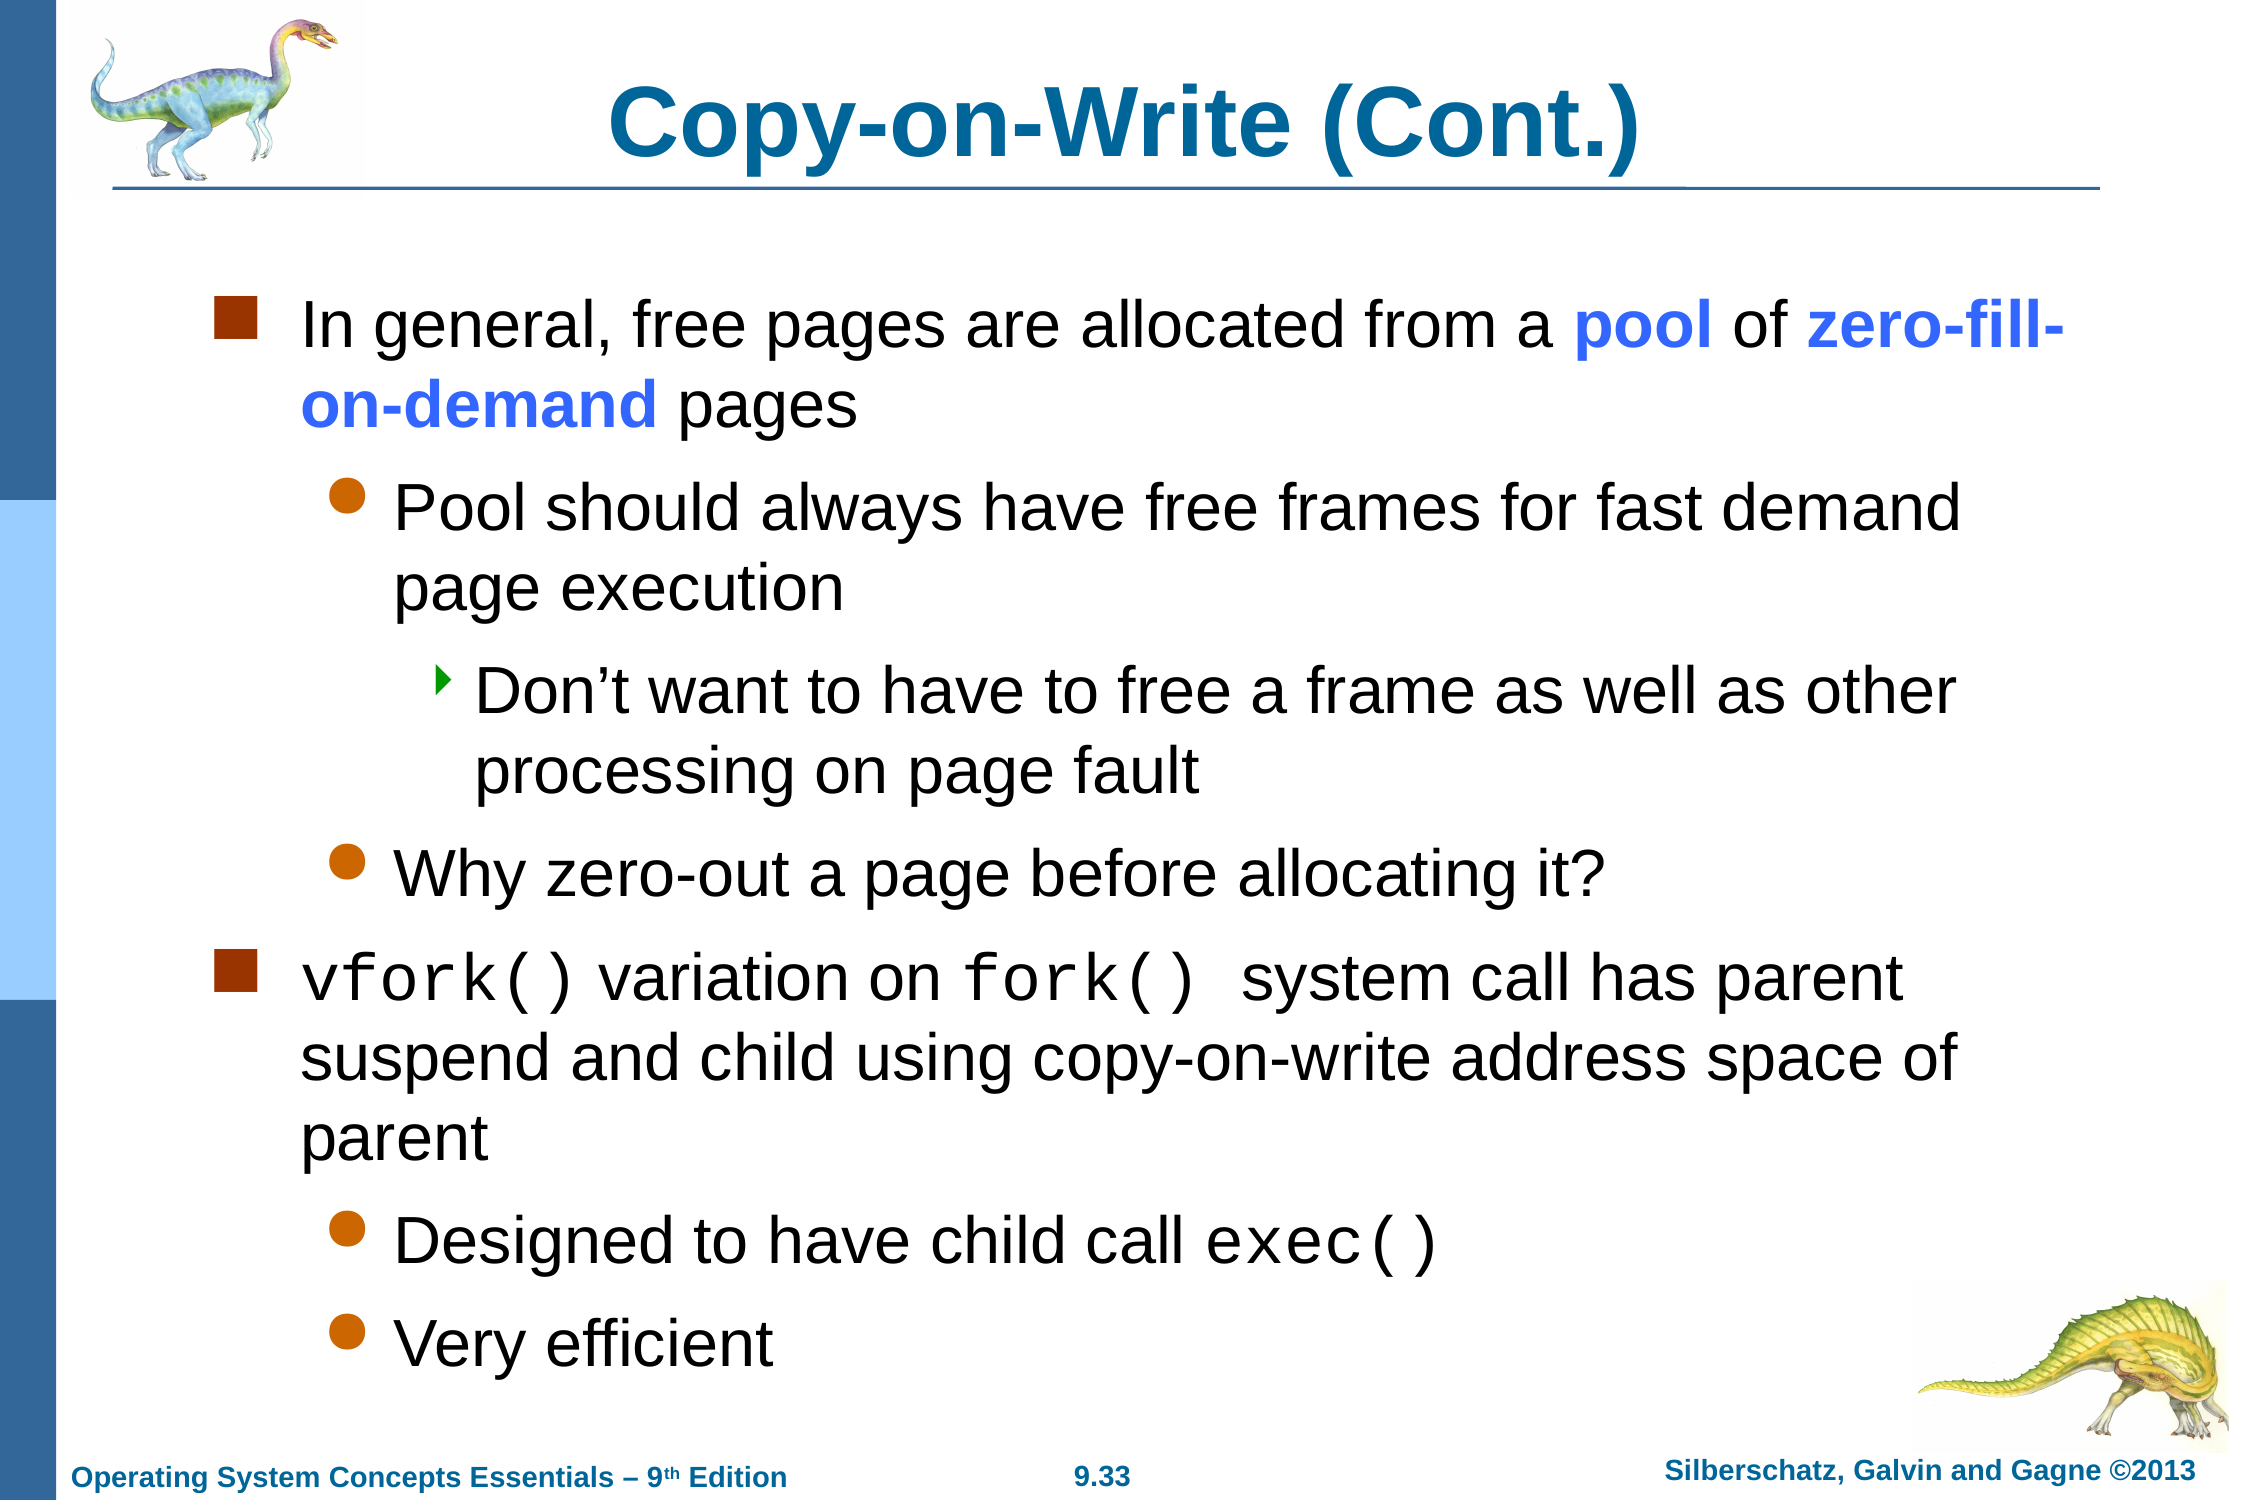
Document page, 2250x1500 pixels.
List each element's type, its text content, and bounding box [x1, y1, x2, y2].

title Copy-on-Write (Cont.) [112, 60, 2138, 187]
picture [1913, 1279, 2229, 1453]
list In general, free pages are allocated from a pool of zero-fill-on-demand pages Pool should always have free frames for fast demand page execution Don’t want to have to free a frame as well as other processing on page fault Why zero-out a page before allocating it? vfork() variation on fork() system call has parent suspend and child using copy-on-write address space of parent Designed to have child call exec() Very efficient [198, 269, 2090, 1261]
picture [70, 0, 365, 199]
